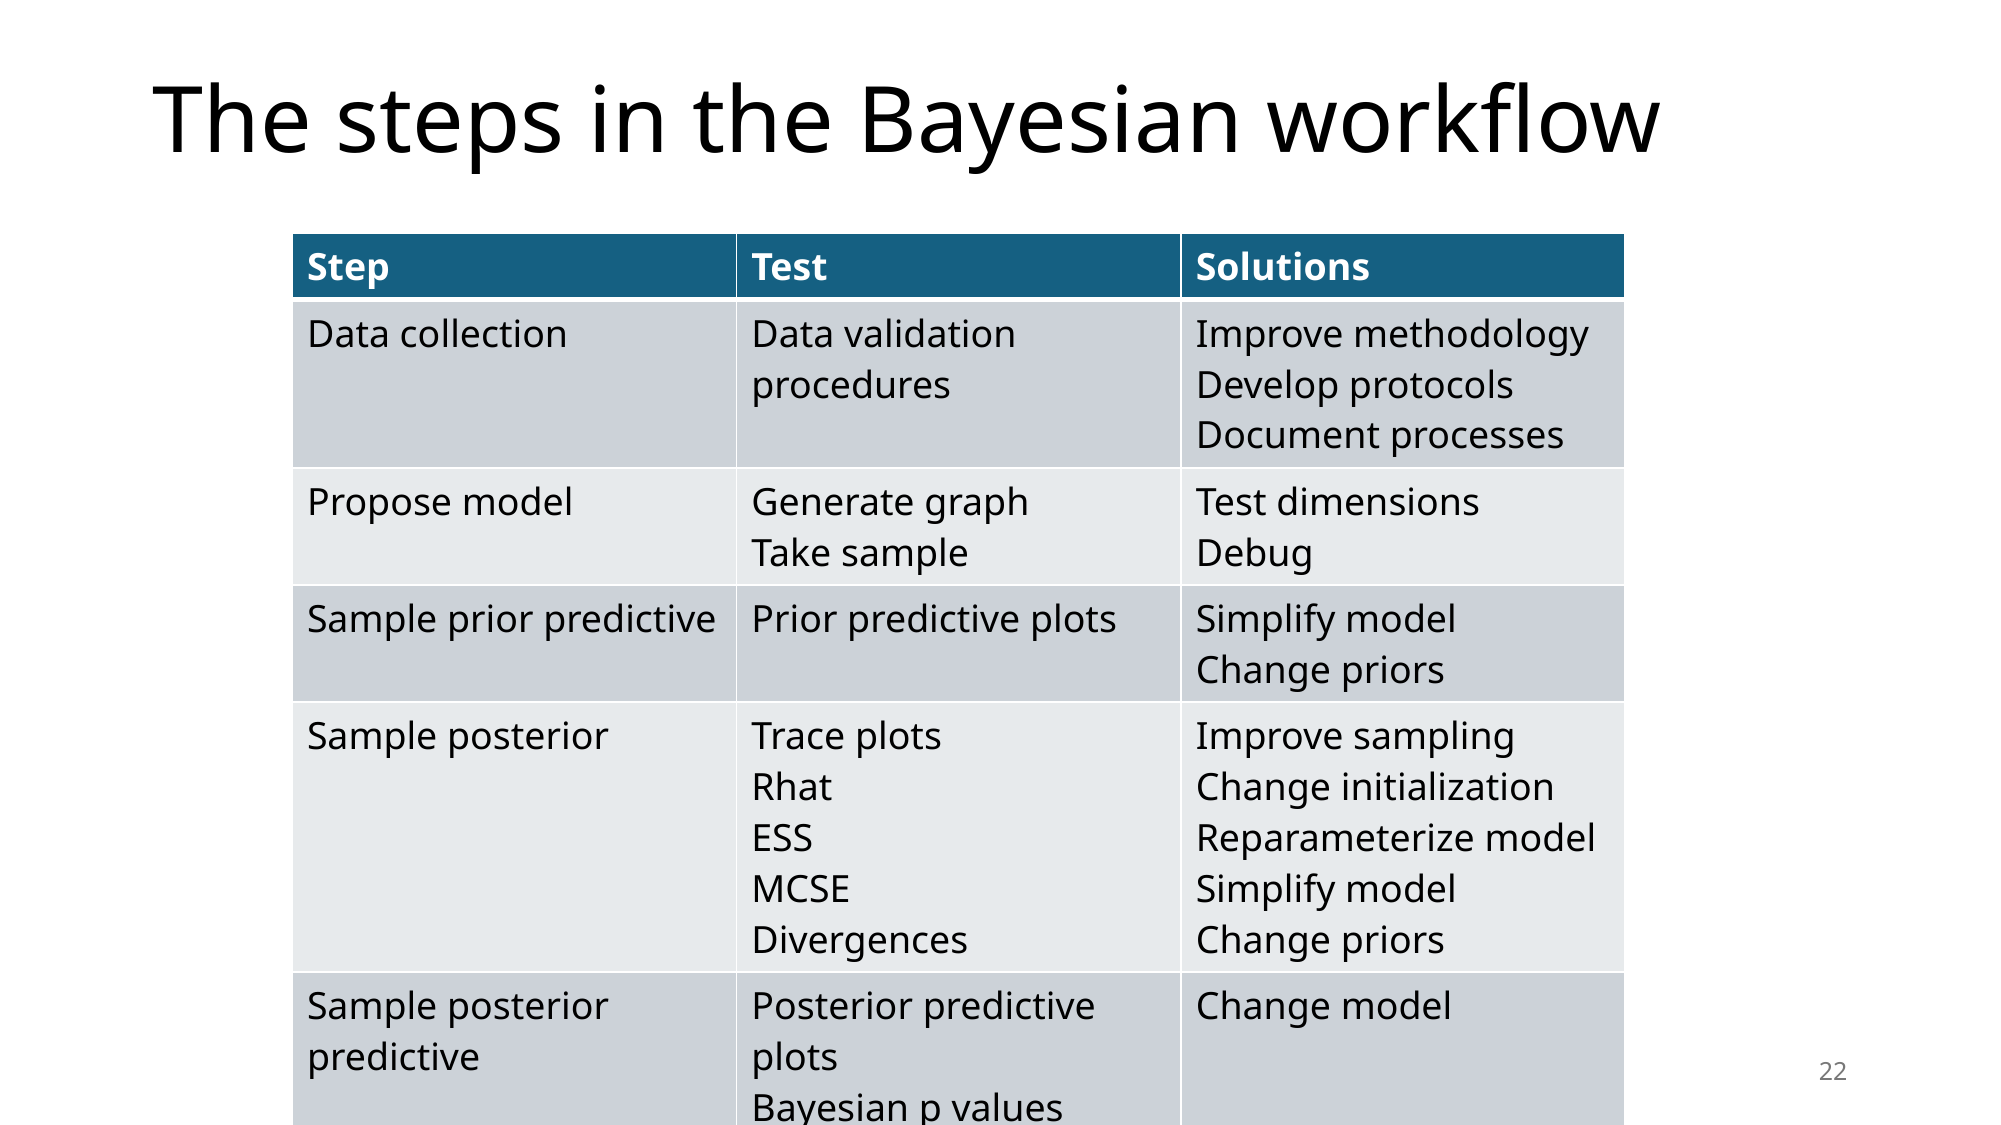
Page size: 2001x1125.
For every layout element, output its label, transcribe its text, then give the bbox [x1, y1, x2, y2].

table_cell Propose model [293, 469, 736, 584]
table_cell Simplify model Change priors [1182, 586, 1624, 701]
table_cell Sample prior predictive [293, 586, 736, 701]
table_cell Generate graph Take sample [737, 469, 1180, 584]
slide_number 22 [1412, 1042, 1863, 1103]
table_cell Prior predictive plots [737, 586, 1180, 701]
table_cell Data collection [293, 302, 736, 467]
table_cell Posterior predictive plots Bayesian p values [737, 973, 1180, 1125]
table_cell Test dimensions Debug [1182, 469, 1624, 584]
title The steps in the Bayesian workflow [137, 59, 1863, 187]
table_cell Sample posterior [293, 703, 736, 971]
table_header Step [293, 234, 736, 297]
table_cell Change model [1182, 973, 1624, 1125]
table_header Solutions [1182, 234, 1624, 297]
table_cell Sample posterior predictive [293, 973, 736, 1125]
table_cell Improve sampling Change initialization Reparameterize model Simplify model Change priors [1182, 703, 1624, 971]
table_cell Improve methodology Develop protocols Document processes [1182, 302, 1624, 467]
table_cell Trace plots Rhat ESS MCSE Divergences [737, 703, 1180, 971]
table_cell Data validation procedures [737, 302, 1180, 467]
table_header Test [737, 234, 1180, 297]
